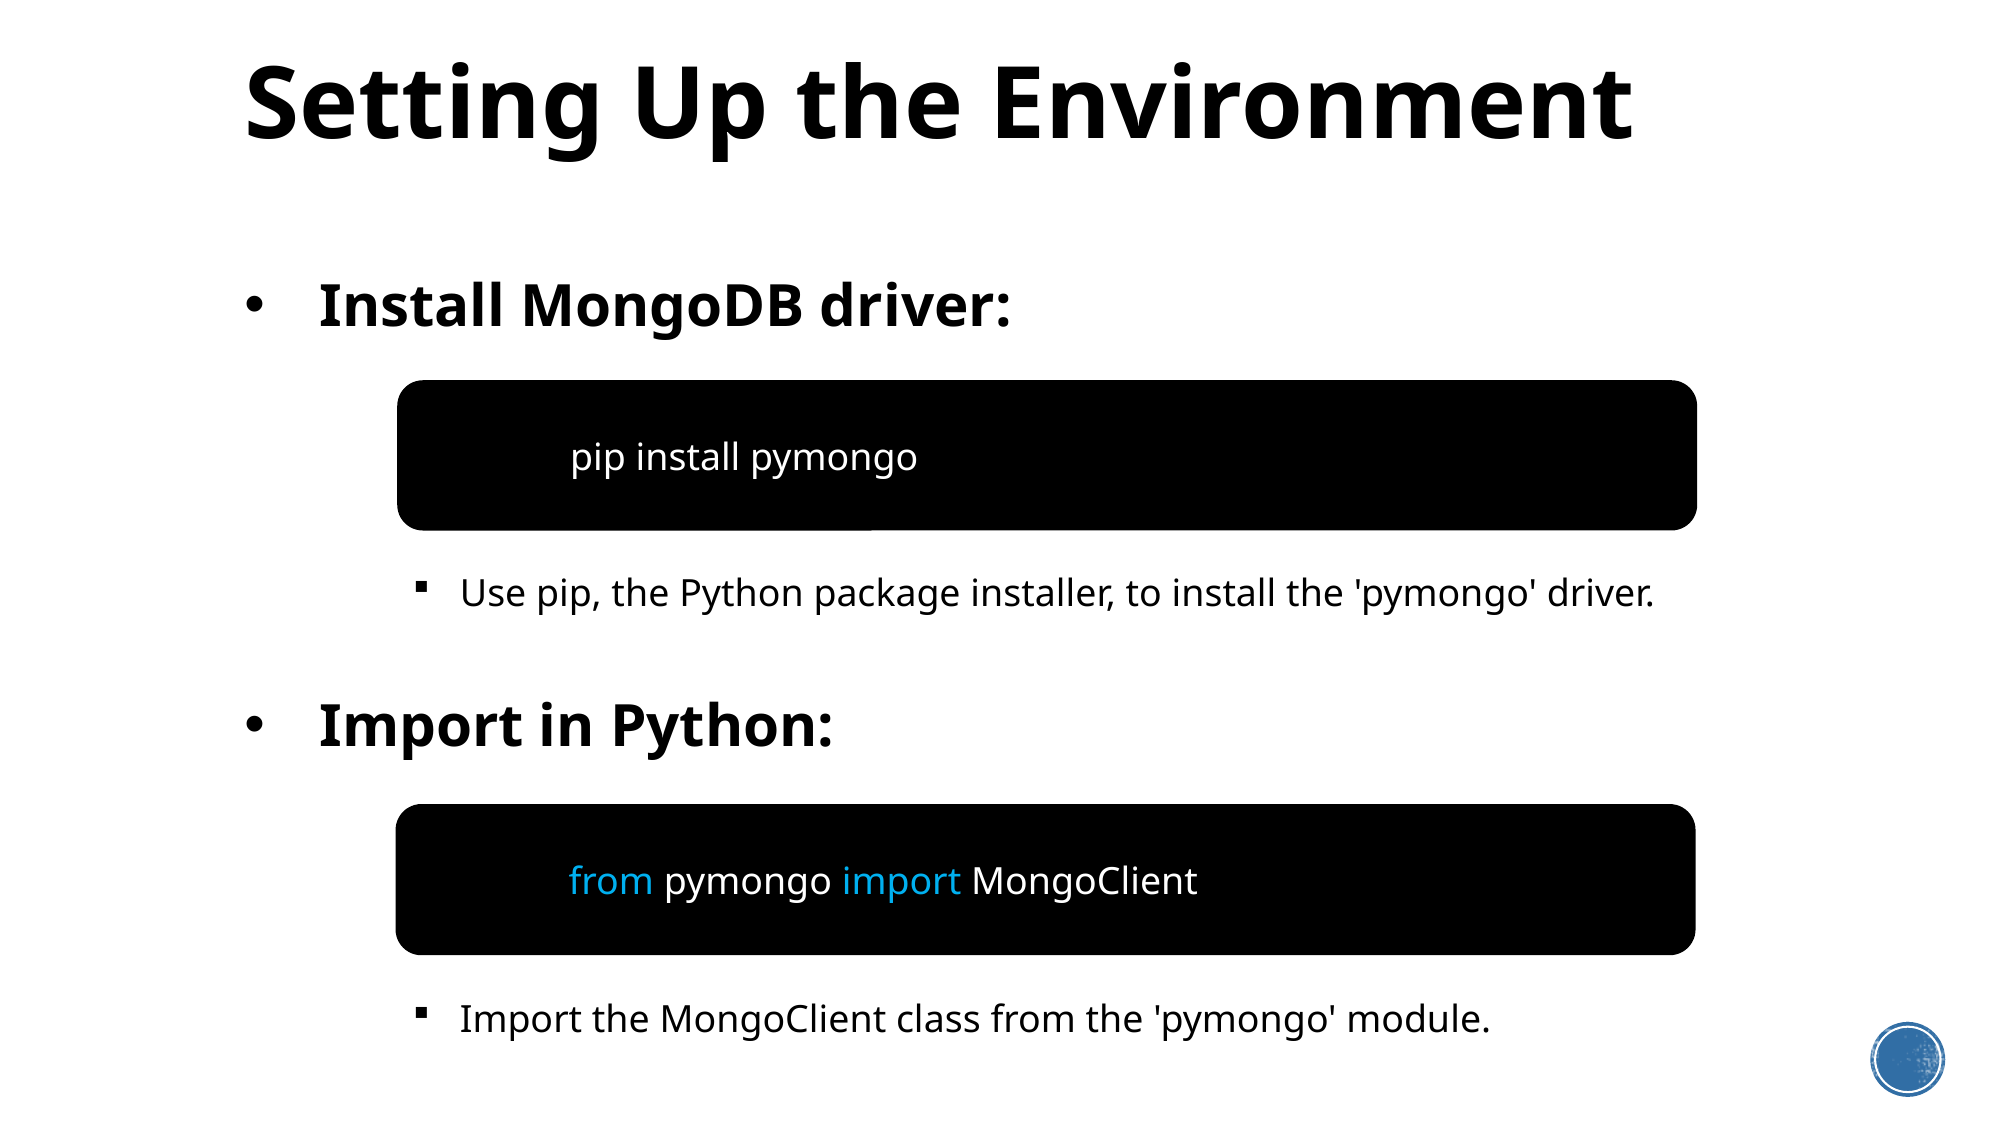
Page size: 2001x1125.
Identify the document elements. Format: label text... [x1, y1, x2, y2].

text_box Import the MongoClient class from the 'pymongo' module. [398, 987, 1697, 1048]
text_box pip install pymongo [397, 380, 1698, 531]
text_box Use pip, the Python package installer, to install the 'pymongo' driver. [398, 561, 1697, 622]
text_box Setting Up the Environment Install MongoDB driver: Import in Python: [229, 31, 1862, 1101]
text_box from pymongo import MongoClient [395, 804, 1696, 956]
